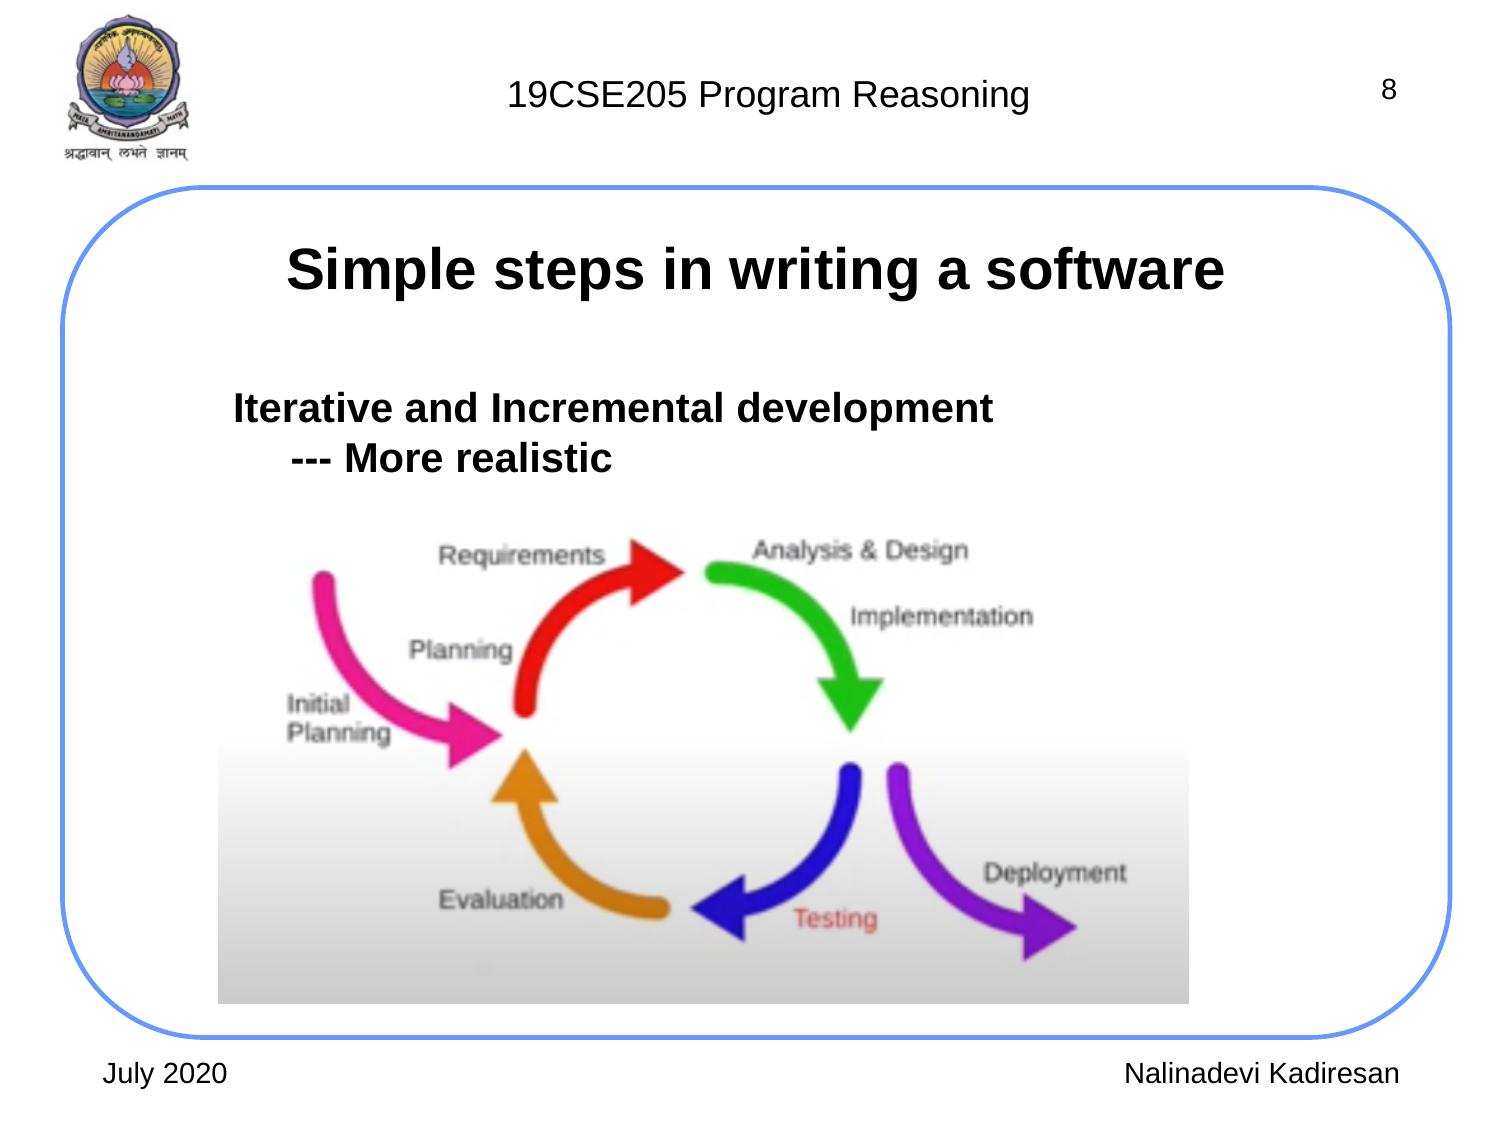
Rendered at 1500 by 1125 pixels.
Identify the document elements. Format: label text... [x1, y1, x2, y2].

picture [218, 489, 1189, 1004]
slide_number 8 [1149, 62, 1413, 141]
text_box Iterative and Incremental development --- More realistic [218, 373, 1247, 489]
title Simple steps in writing a software [162, 200, 1350, 333]
footer Nalinadevi Kadiresan [1024, 1046, 1500, 1125]
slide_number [87, 1046, 438, 1125]
picture [62, 12, 193, 163]
